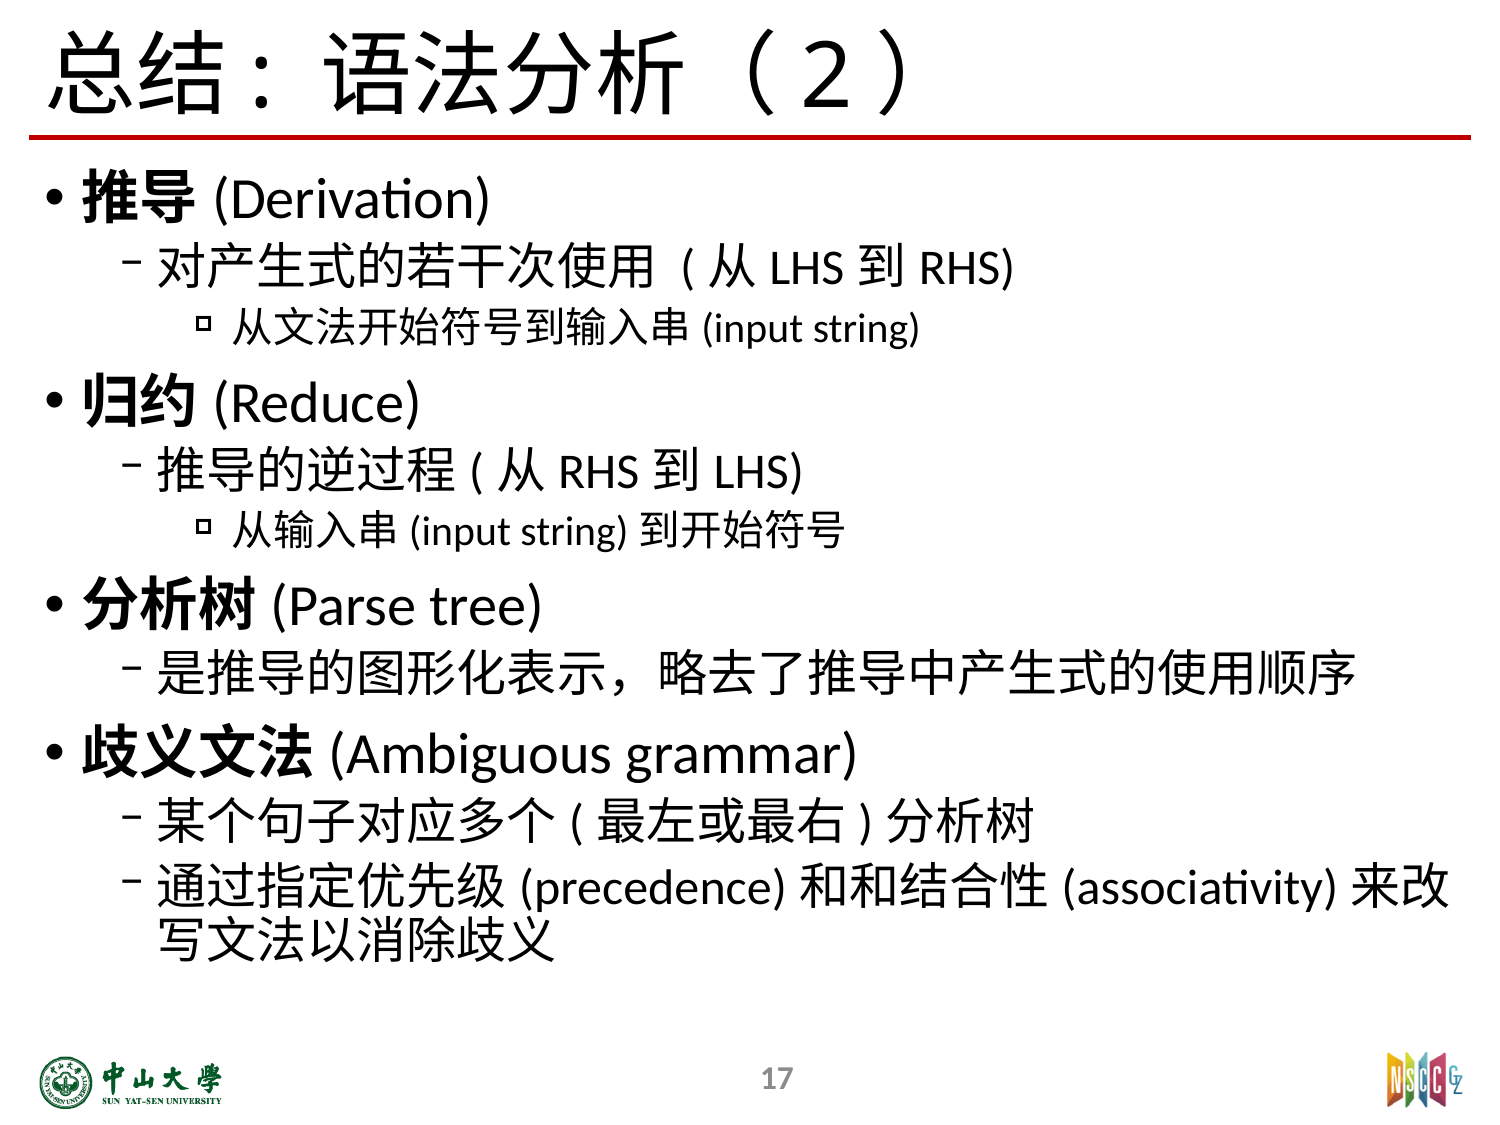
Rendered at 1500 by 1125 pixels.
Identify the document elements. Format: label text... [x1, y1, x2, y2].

title 总结: 语法分析（2） [29, 19, 1471, 138]
list 推导(Derivation) 对产生式的若干次使用 (从LHS到RHS) 从文法开始符号到输入串(input string) 归约(Reduce) 推导的逆过程(从RHS到LHS) 从输入串(input string)到开始符号 分析树(Parse tree) 是推导的图形化表示，略去了推导中产生式的使用顺序 歧义文法(Ambiguous grammar) 某个句子对应多个(最左或最右)分析树 通过指定优先级(precedence)和和结合性(associativity)来改写文法以消除歧义 [29, 160, 1471, 1014]
picture [29, 1049, 231, 1118]
picture [1376, 1042, 1471, 1116]
slide_number 17 [608, 1045, 946, 1106]
